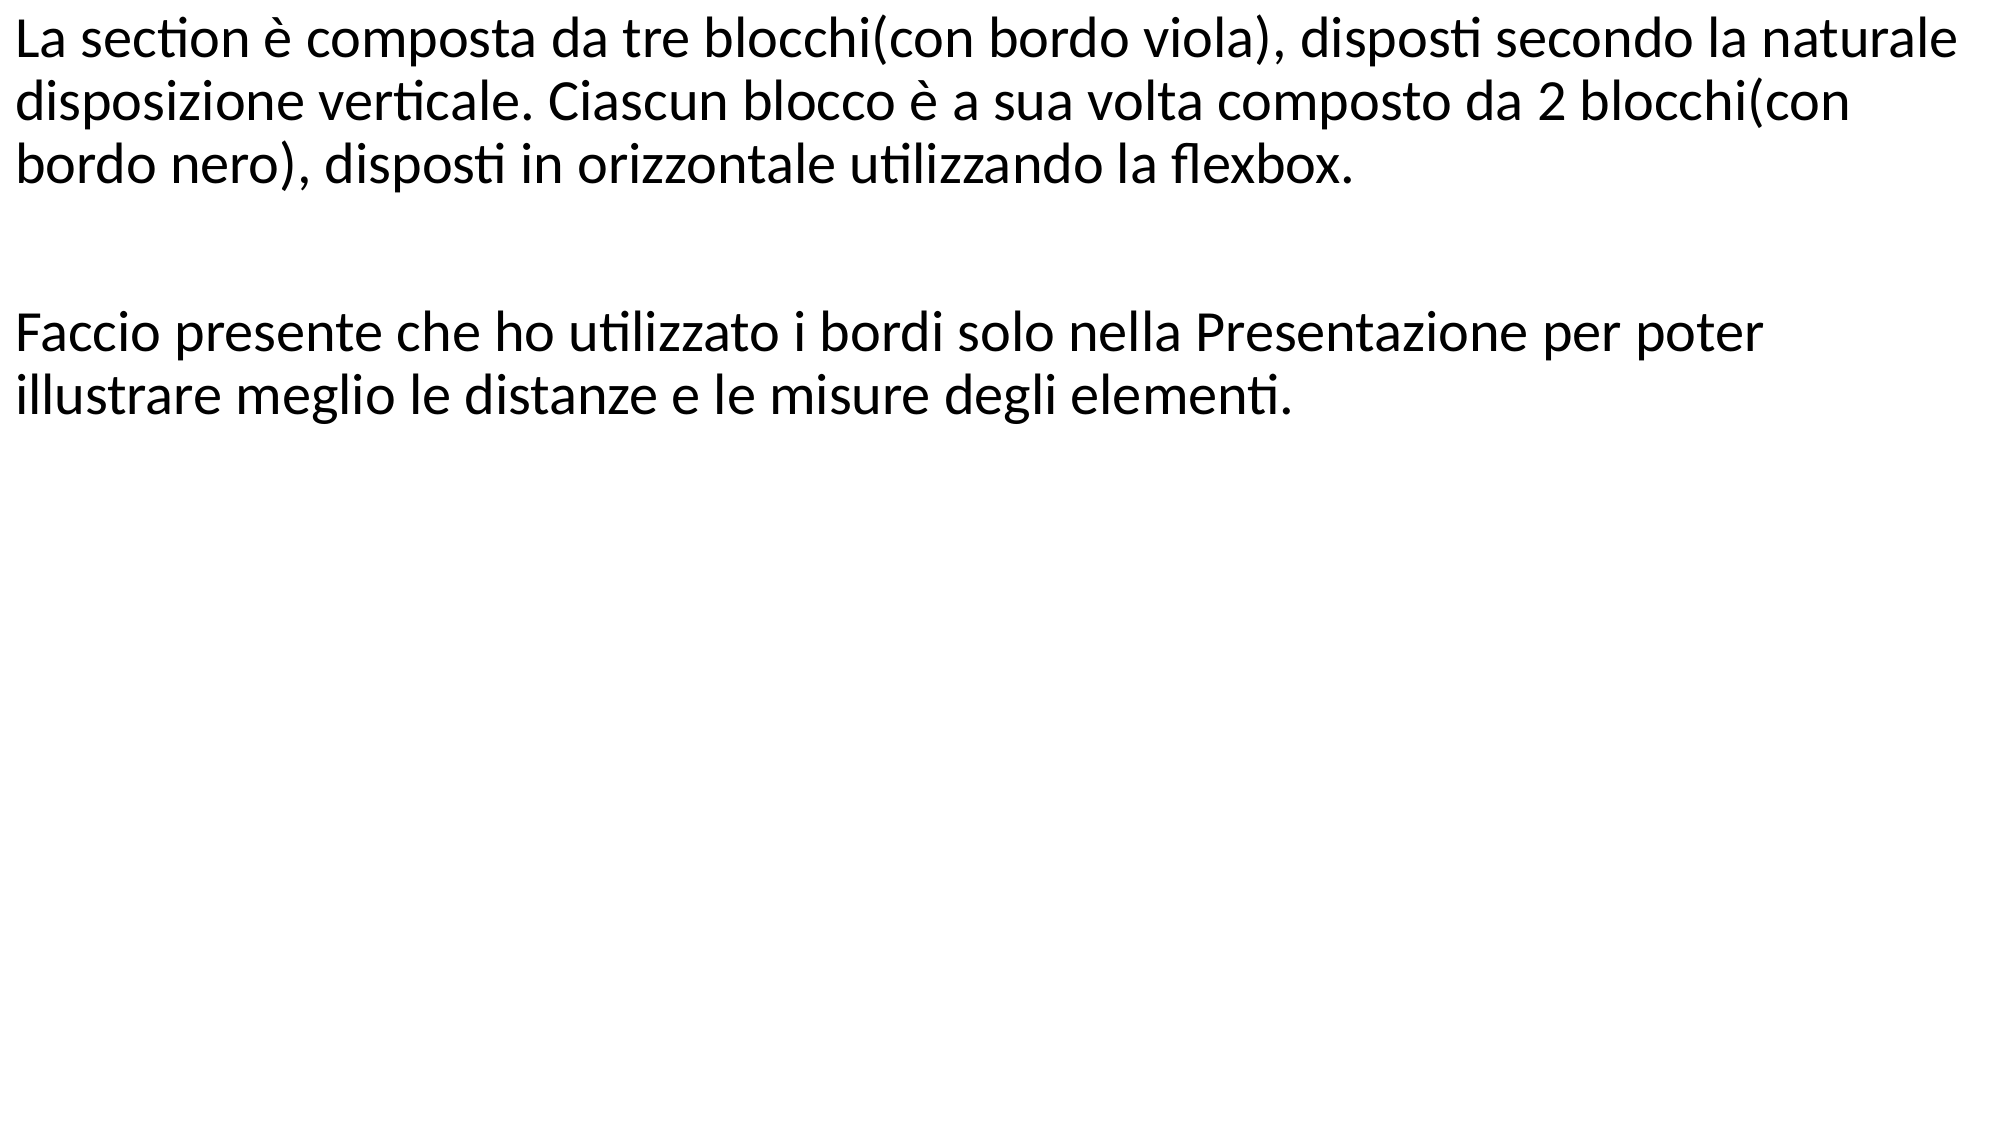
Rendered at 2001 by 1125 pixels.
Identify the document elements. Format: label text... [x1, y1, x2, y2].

list La section è composta da tre blocchi(con bordo viola), disposti secondo la naturale disposizione verticale. Ciascun blocco è a sua volta composto da 2 blocchi(con bordo nero), disposti in orizzontale utilizzando la flexbox. Faccio presente che ho utilizzato i bordi solo nella Presentazione per poter illustrare meglio le distanze e le misure degli elementi. [0, 0, 2000, 1125]
